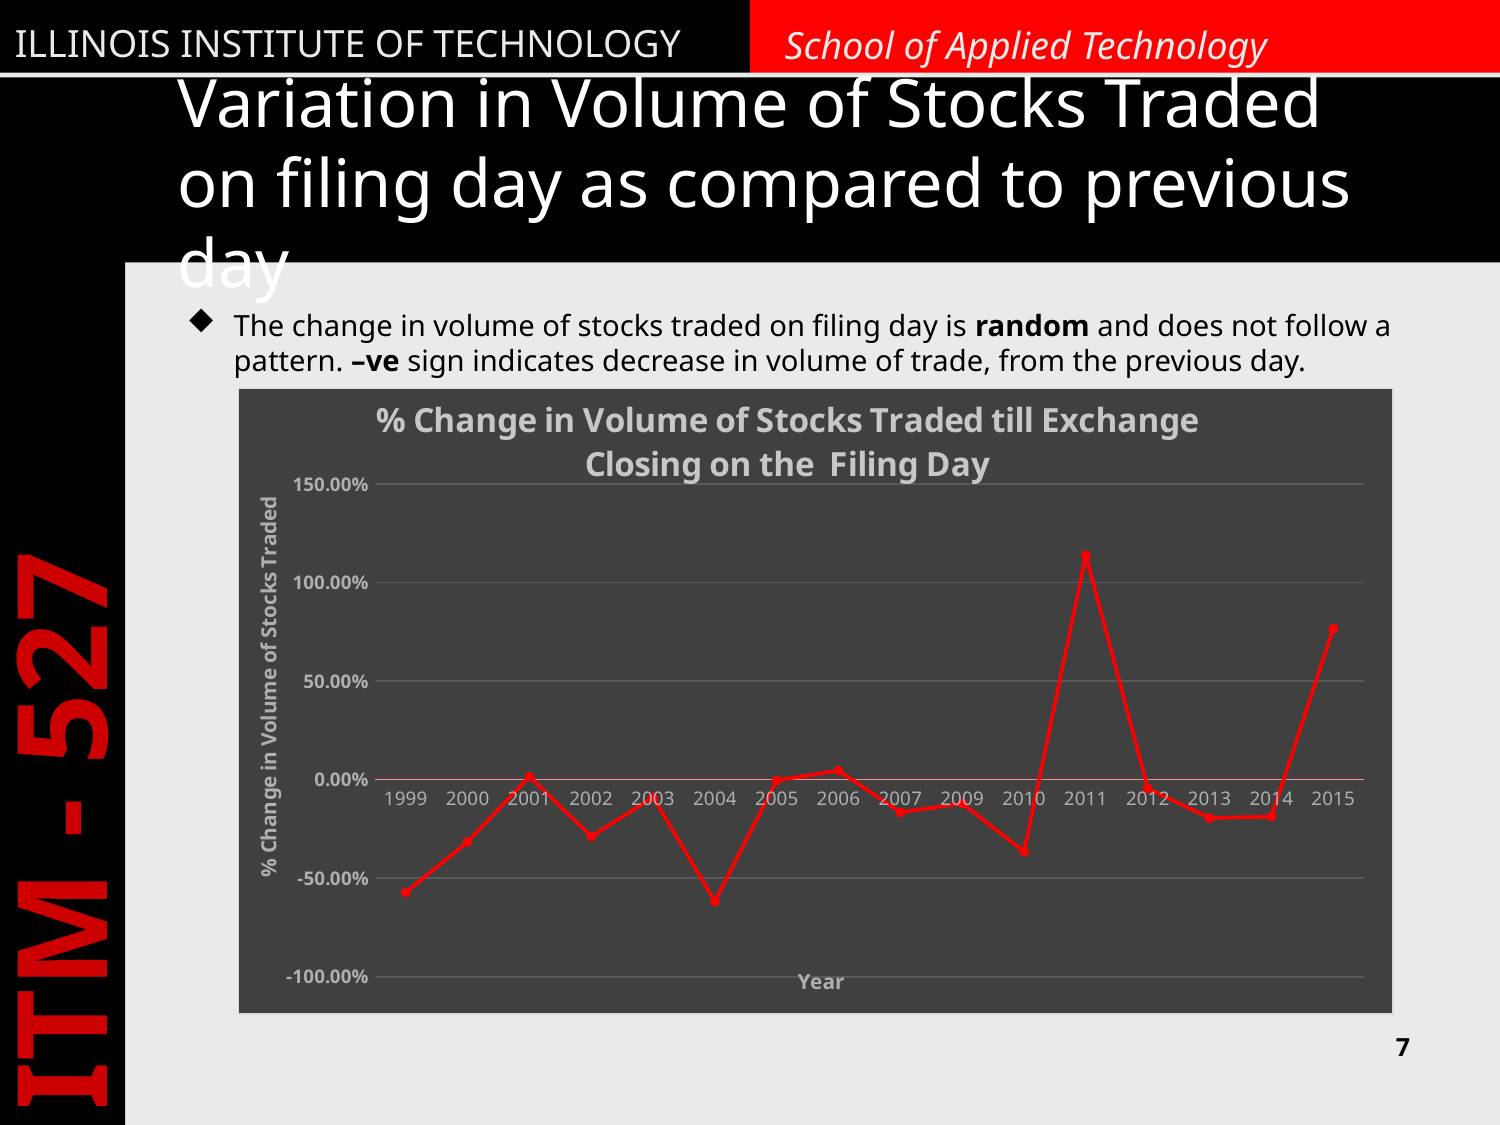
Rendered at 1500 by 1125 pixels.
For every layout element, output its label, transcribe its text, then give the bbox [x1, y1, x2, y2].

chart [237, 387, 1394, 1015]
list The change in volume of stocks traded on filing day is random and does not follow a pattern. –ve sign indicates decrease in volume of trade, from the previous day. [162, 299, 1451, 1006]
title Variation in Volume of Stocks Traded on filing day as compared to previous day [162, 87, 1426, 276]
slide_number 7 [1074, 1024, 1426, 1103]
